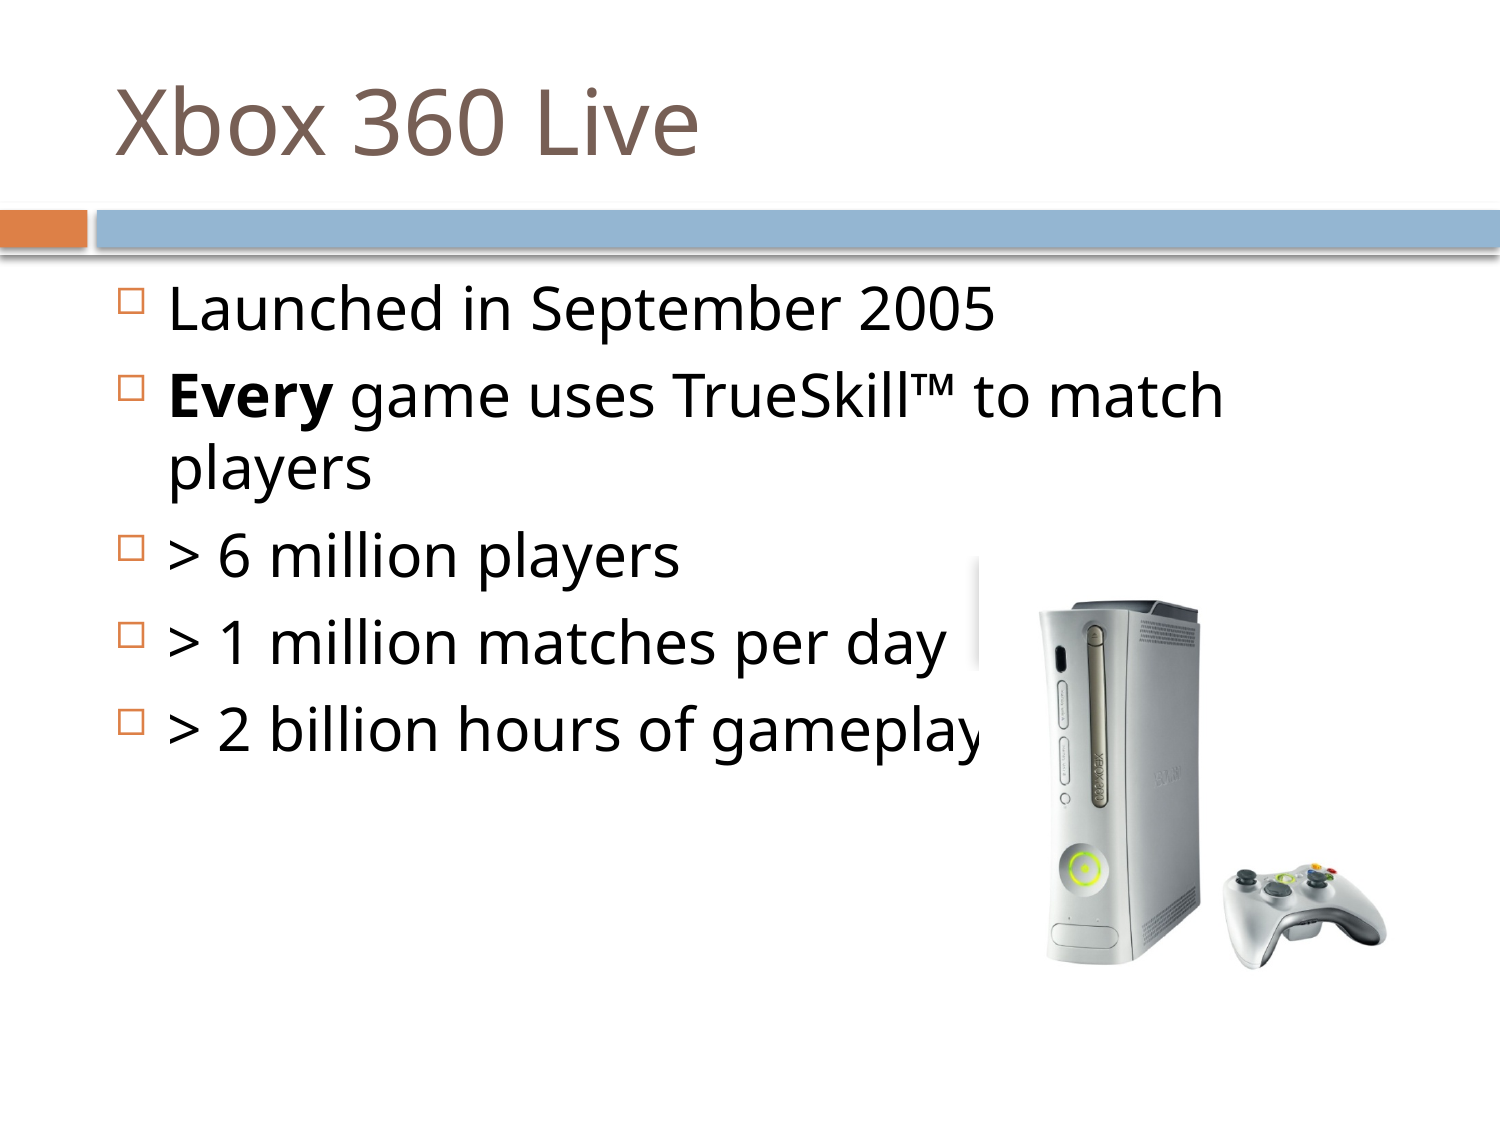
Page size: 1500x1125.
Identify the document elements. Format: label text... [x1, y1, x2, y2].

title Xbox 360 Live [100, 37, 1438, 200]
picture [999, 562, 1425, 992]
list Launched in September 2005 Every game uses TrueSkill™ to match players > 6 million players > 1 million matches per day > 2 billion hours of gameplay [100, 262, 1438, 1000]
